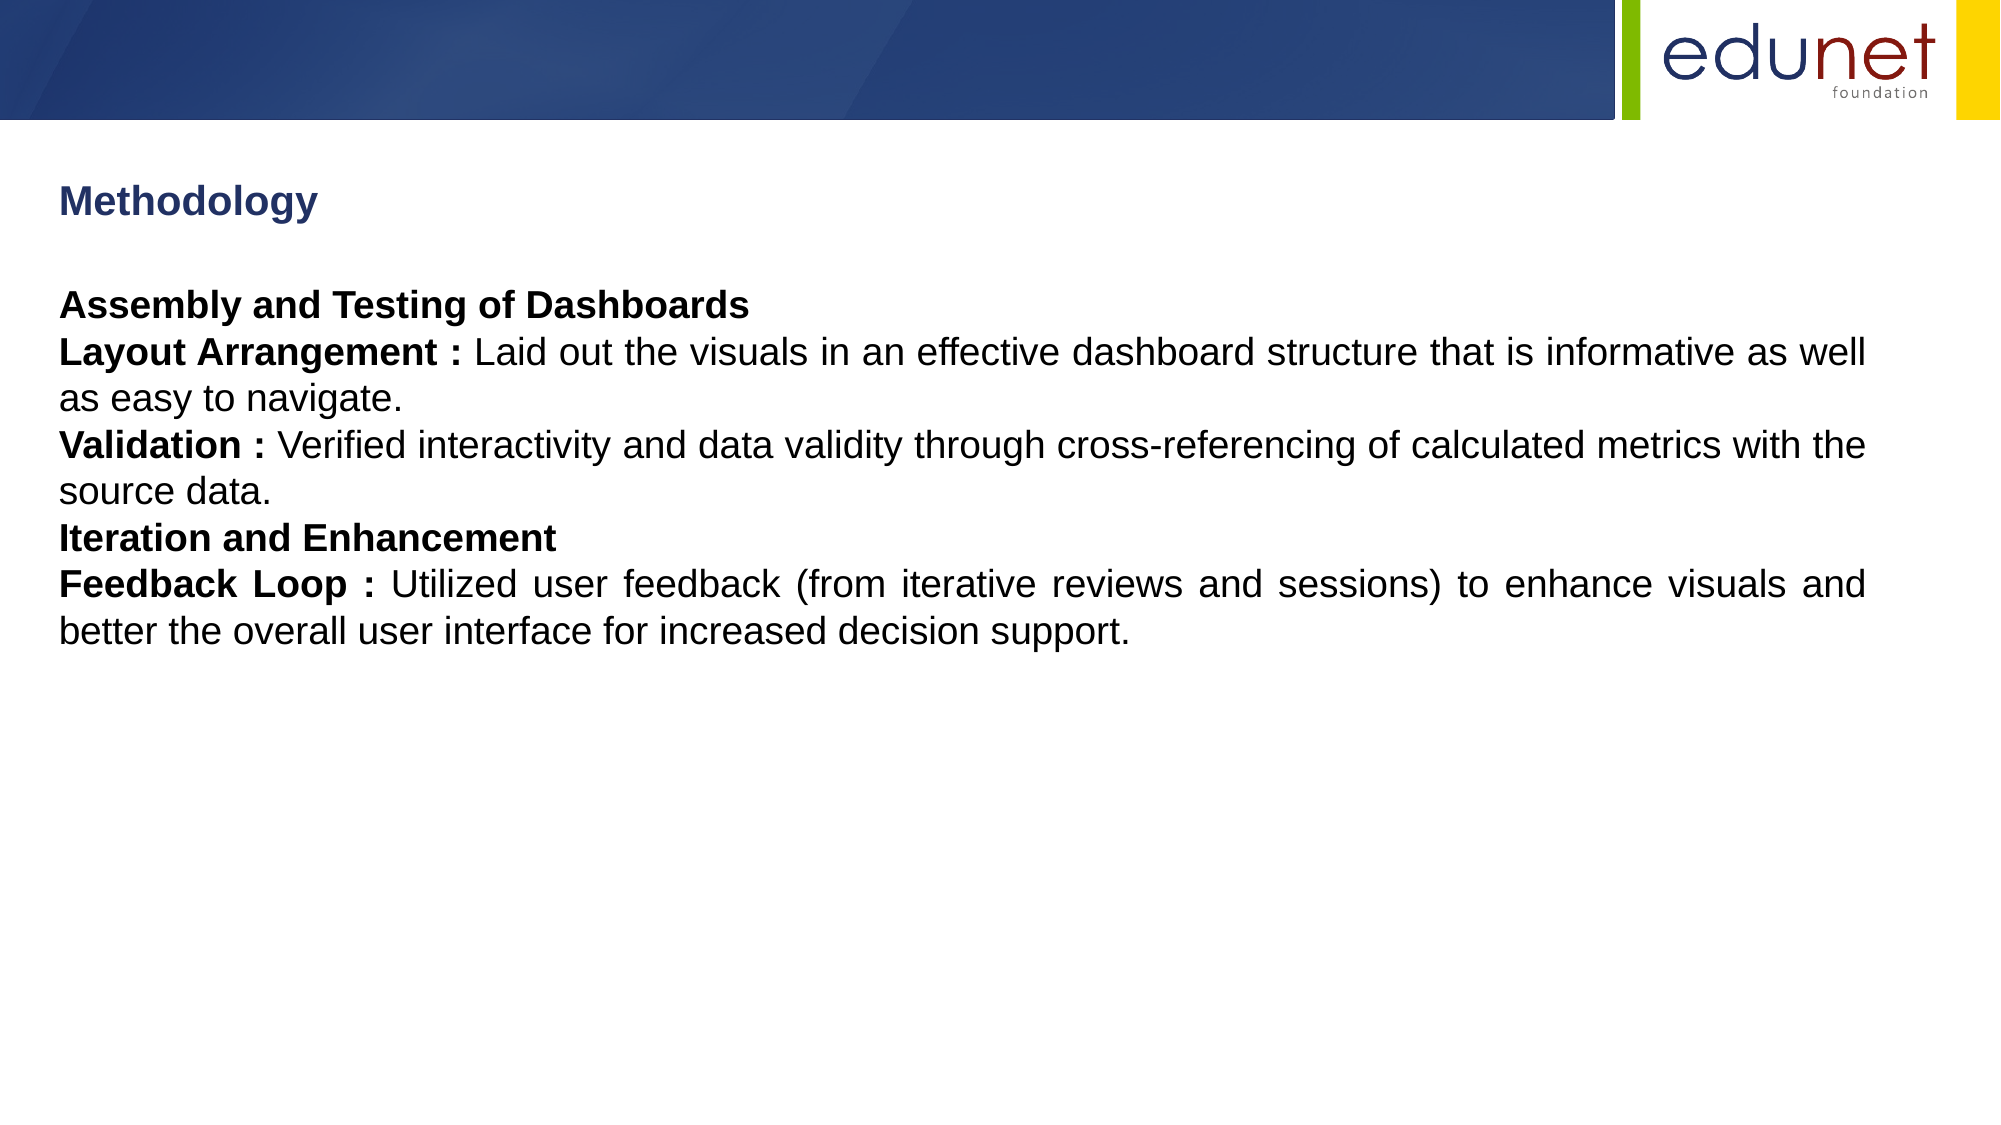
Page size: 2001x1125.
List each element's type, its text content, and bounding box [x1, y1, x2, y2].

text_box Assembly and Testing of Dashboards Layout Arrangement : Laid out the visuals in an effective dashboard structure that is informative as well as easy to navigate. Validation : Verified interactivity and data validity through cross-referencing of calculated metrics with the source data. Iteration and Enhancement Feedback Loop : Utilized user feedback (from iterative reviews and sessions) to enhance visuals and better the overall user interface for increased decision support. [43, 272, 1882, 660]
text_box Methodology [43, 166, 1045, 232]
picture [1652, 12, 1948, 108]
